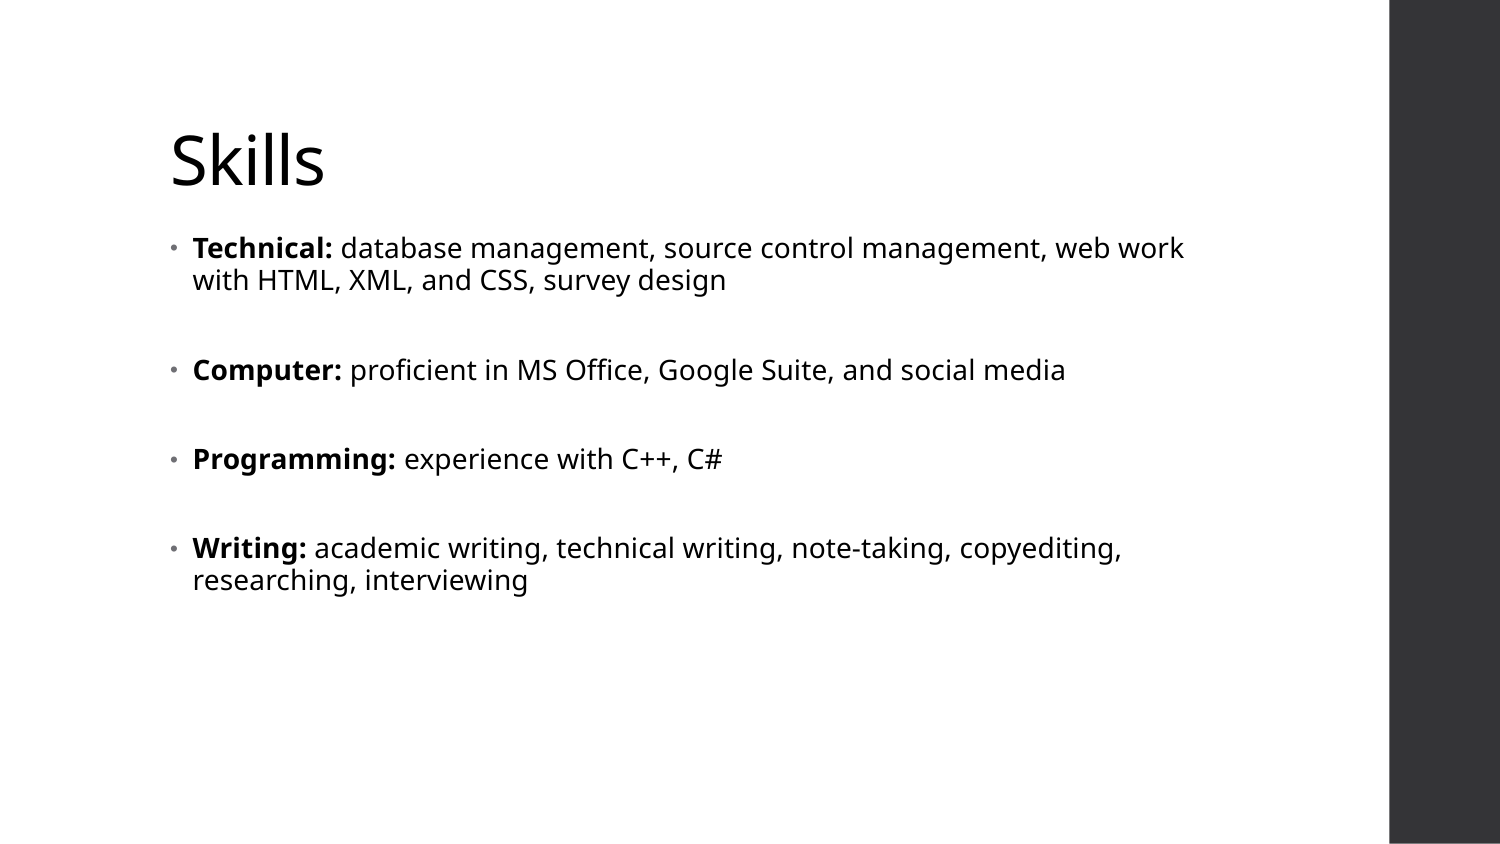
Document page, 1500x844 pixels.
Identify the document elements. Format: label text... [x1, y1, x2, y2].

list Technical: database management, source control management, web work with HTML, XML, and CSS, survey design Computer: proficient in MS Office, Google Suite, and social media Programming: experience with C++, C# Writing: academic writing, technical writing, note-taking, copyediting, researching, interviewing [155, 225, 1213, 761]
title Skills [155, 45, 1348, 209]
